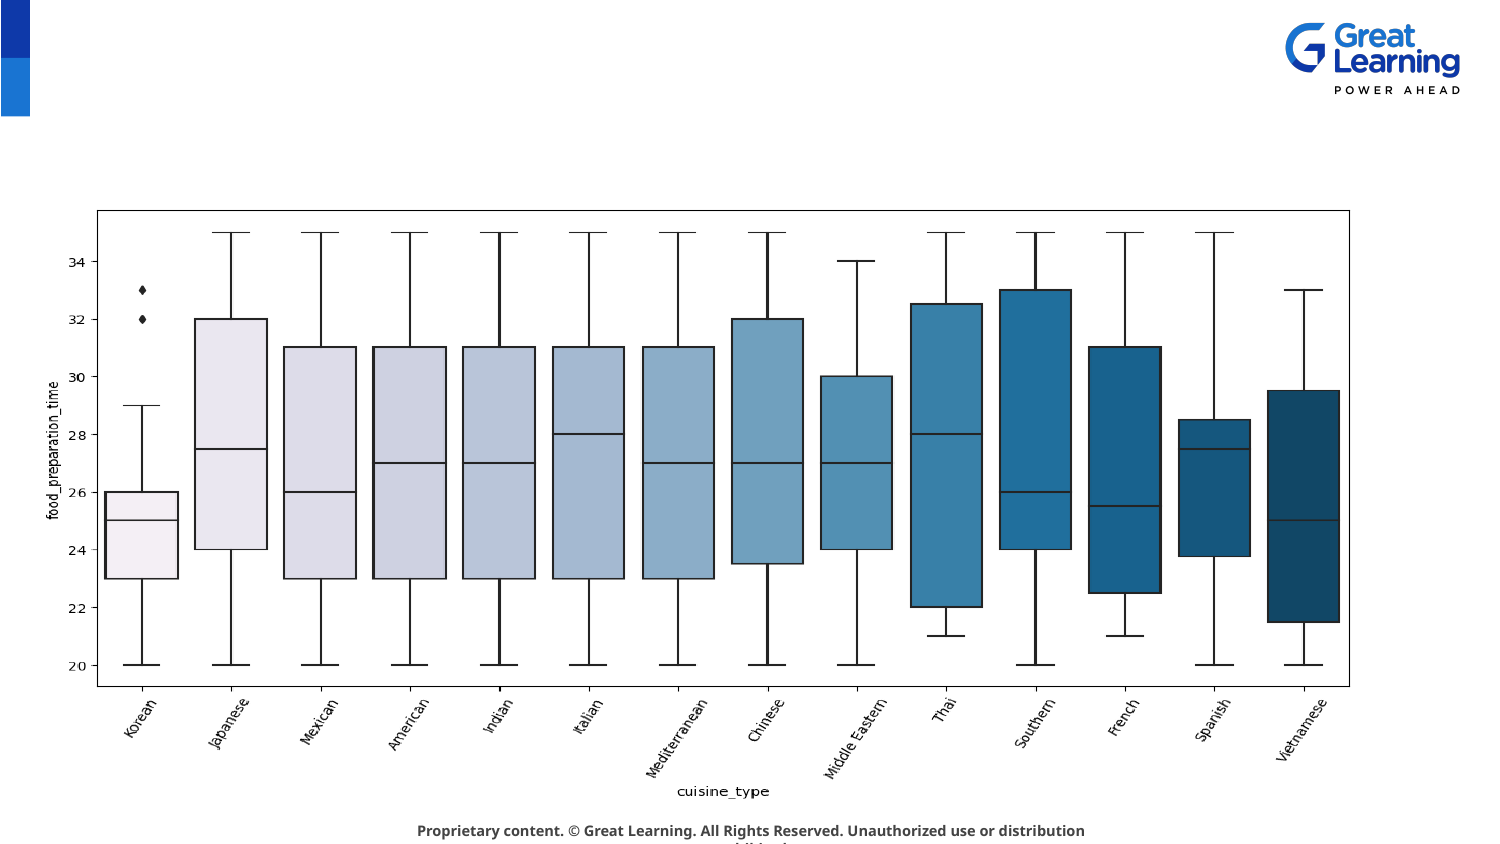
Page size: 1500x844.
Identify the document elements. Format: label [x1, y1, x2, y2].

picture [36, 202, 1360, 806]
picture [1258, 11, 1487, 106]
